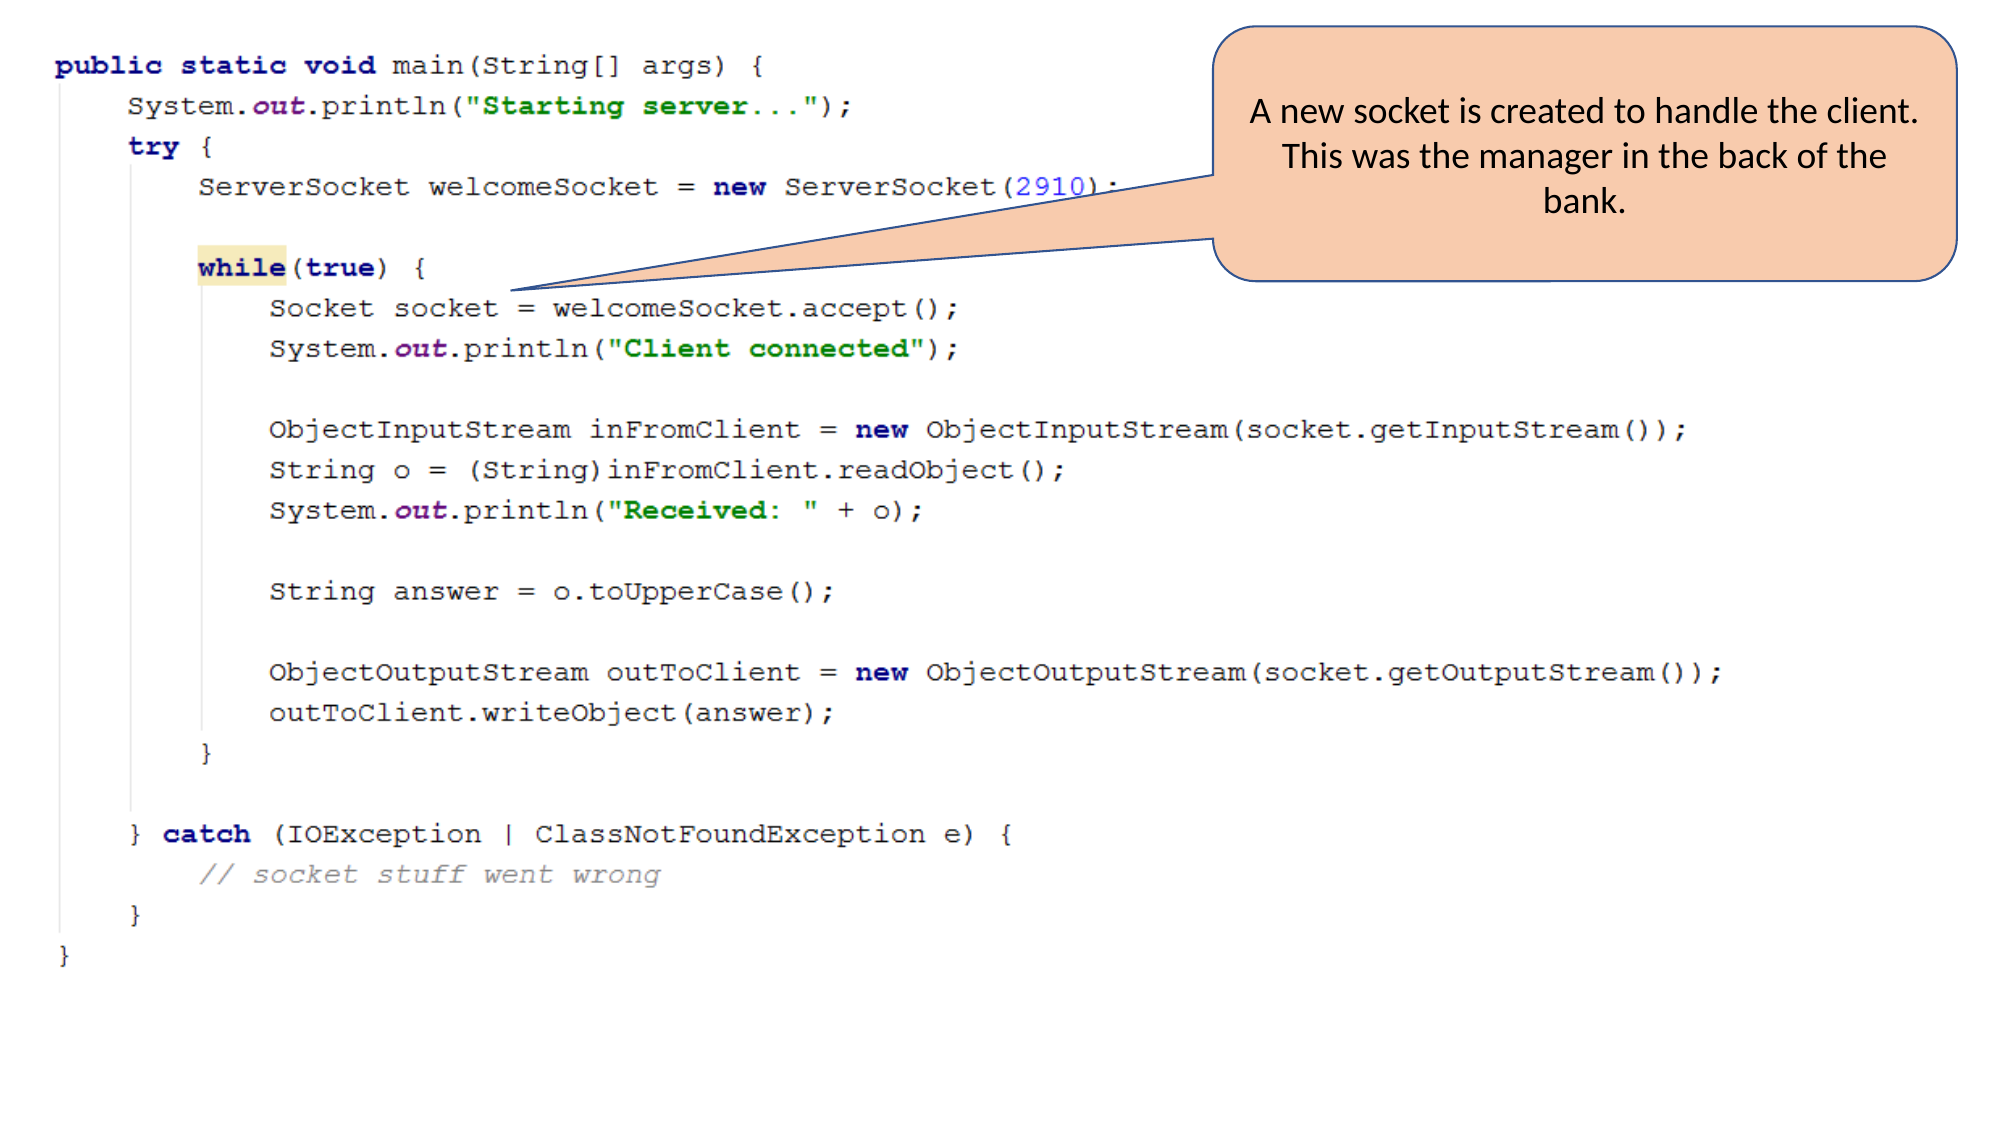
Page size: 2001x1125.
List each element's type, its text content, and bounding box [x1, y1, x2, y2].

text_box A new socket is created to handle the client. This was the manager in the back of the bank. [1222, 25, 1958, 283]
picture [43, 40, 1750, 972]
